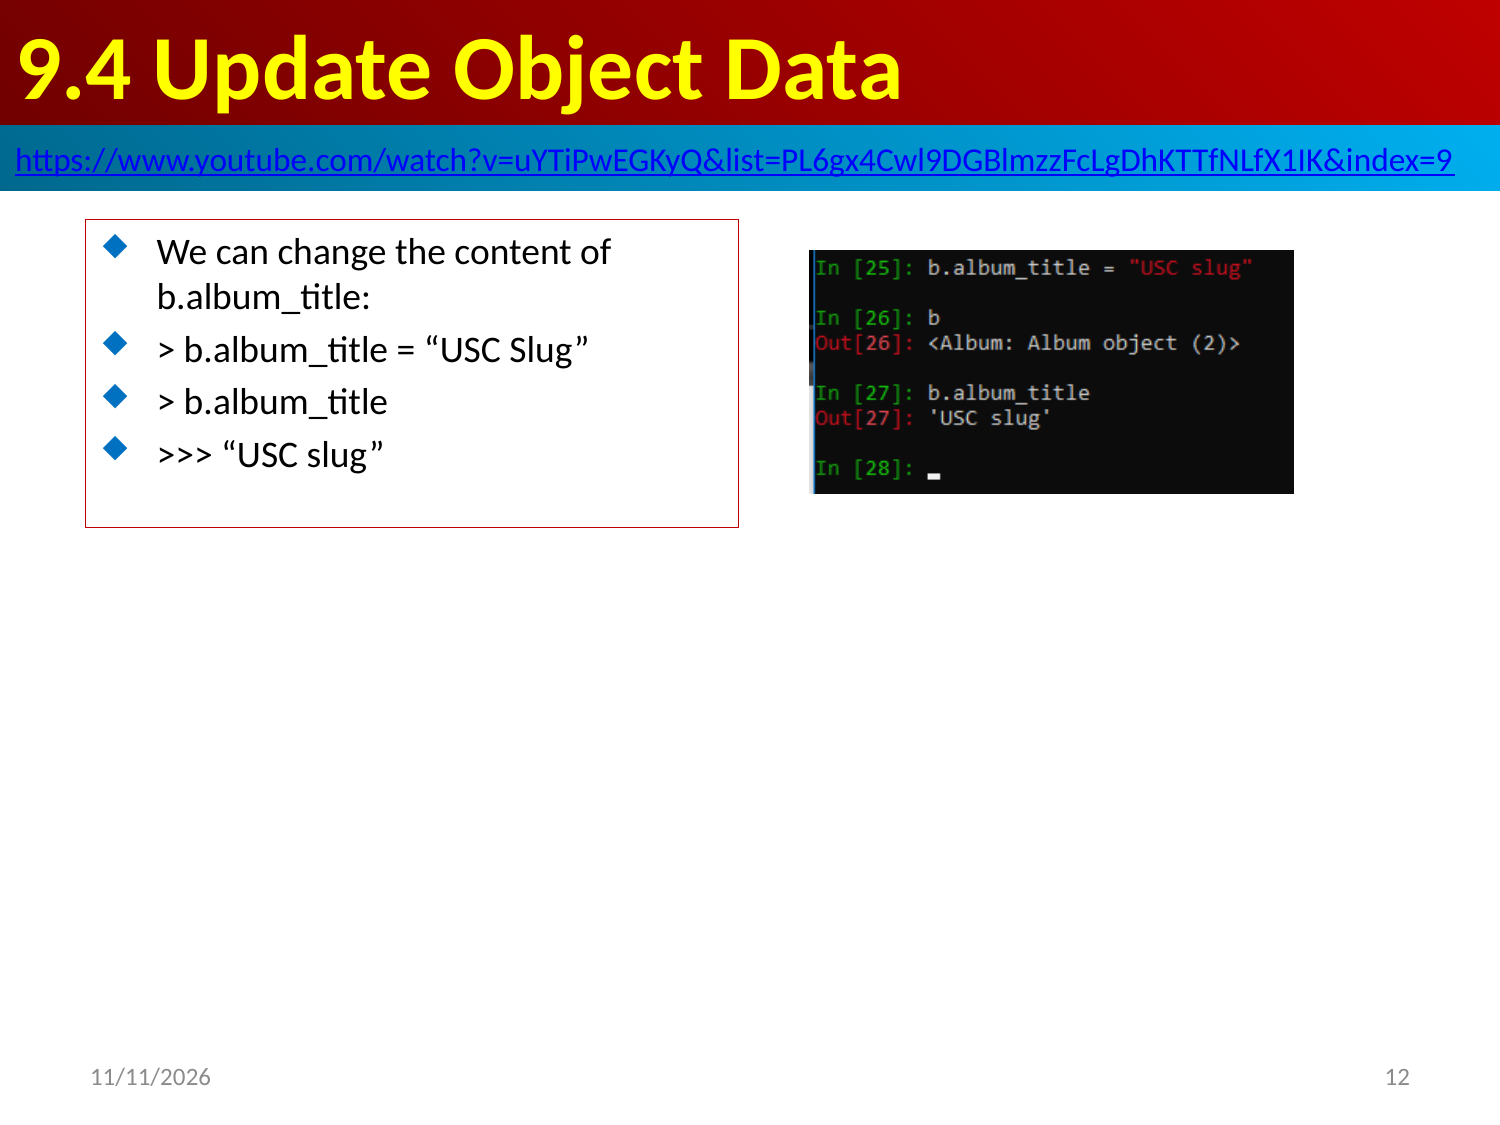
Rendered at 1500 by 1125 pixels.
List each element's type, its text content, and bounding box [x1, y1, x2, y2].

text_box https://www.youtube.com/watch?v=uYTiPwEGKyQ&list=PL6gx4Cwl9DGBlmzzFcLgDhKTTfNLfX1IK&index=9 [0, 125, 1500, 191]
slide_number 12 [1074, 1042, 1425, 1109]
title 9.4 Update Object Data [0, 0, 1500, 125]
picture [808, 249, 1294, 495]
subtitle We can change the content of b.album_title: > b.album_title = “USC Slug” > b.album_title >>> “USC slug” [85, 219, 739, 528]
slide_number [75, 1042, 425, 1109]
